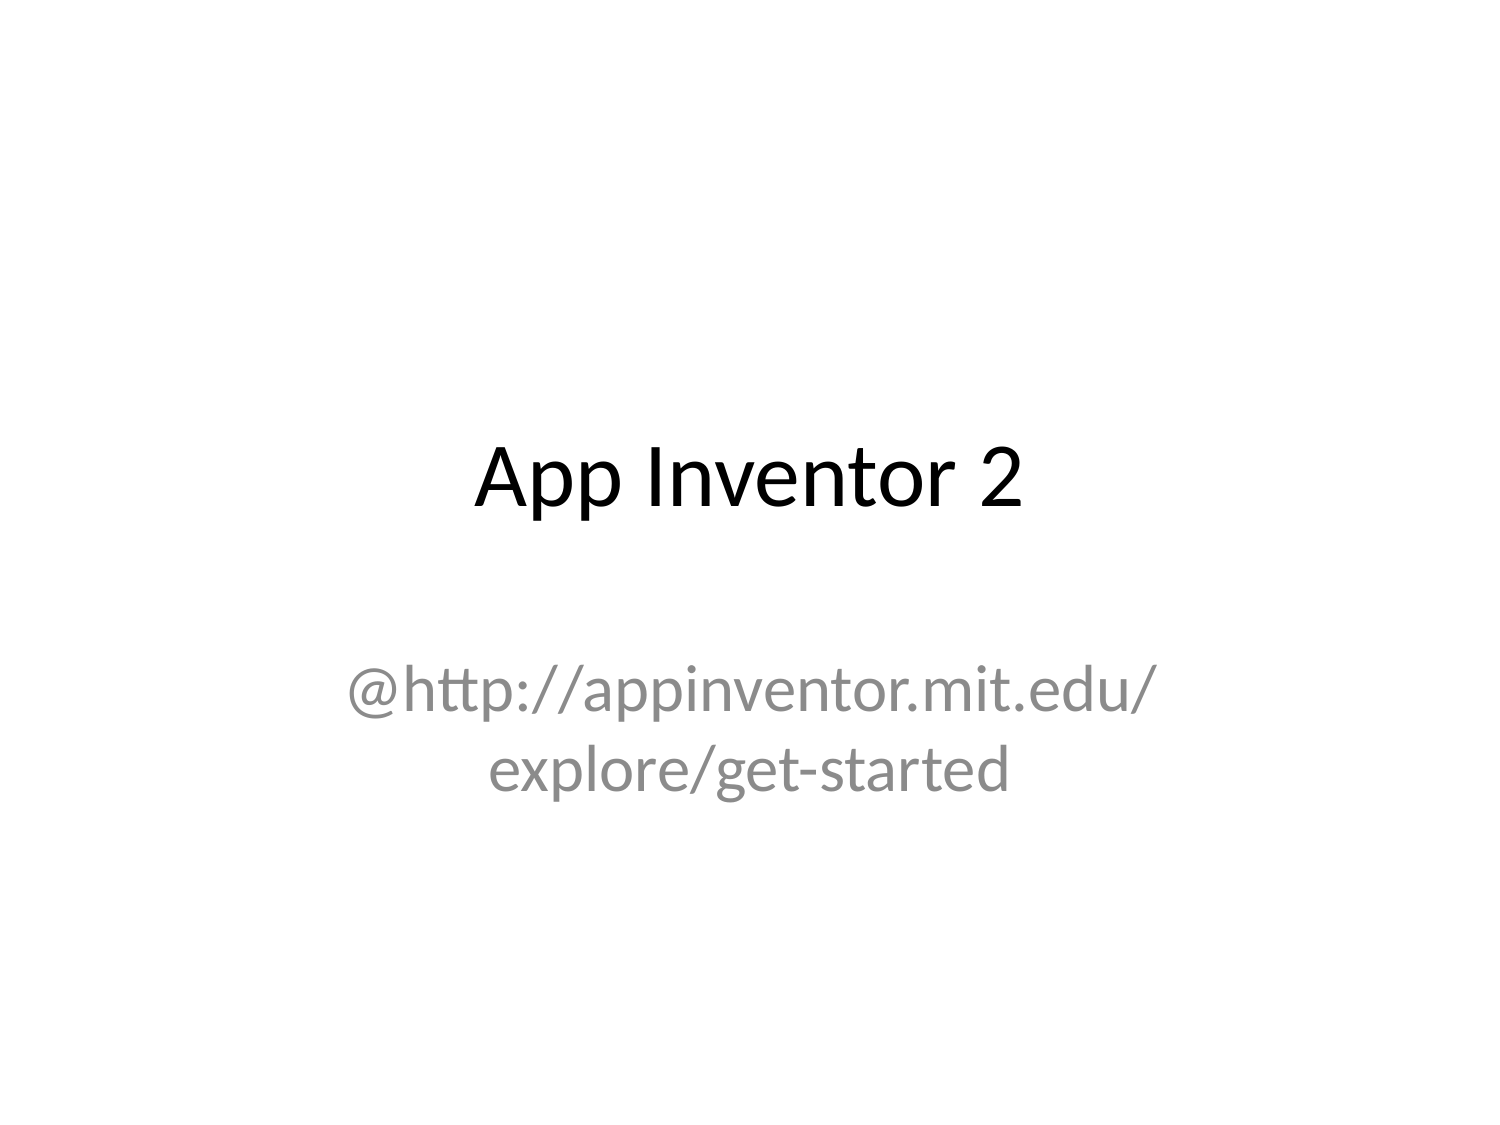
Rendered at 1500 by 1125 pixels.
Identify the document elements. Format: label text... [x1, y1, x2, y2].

subtitle @http://appinventor.mit.edu/explore/get-started [225, 637, 1275, 925]
title App Inventor 2 [112, 349, 1388, 591]
